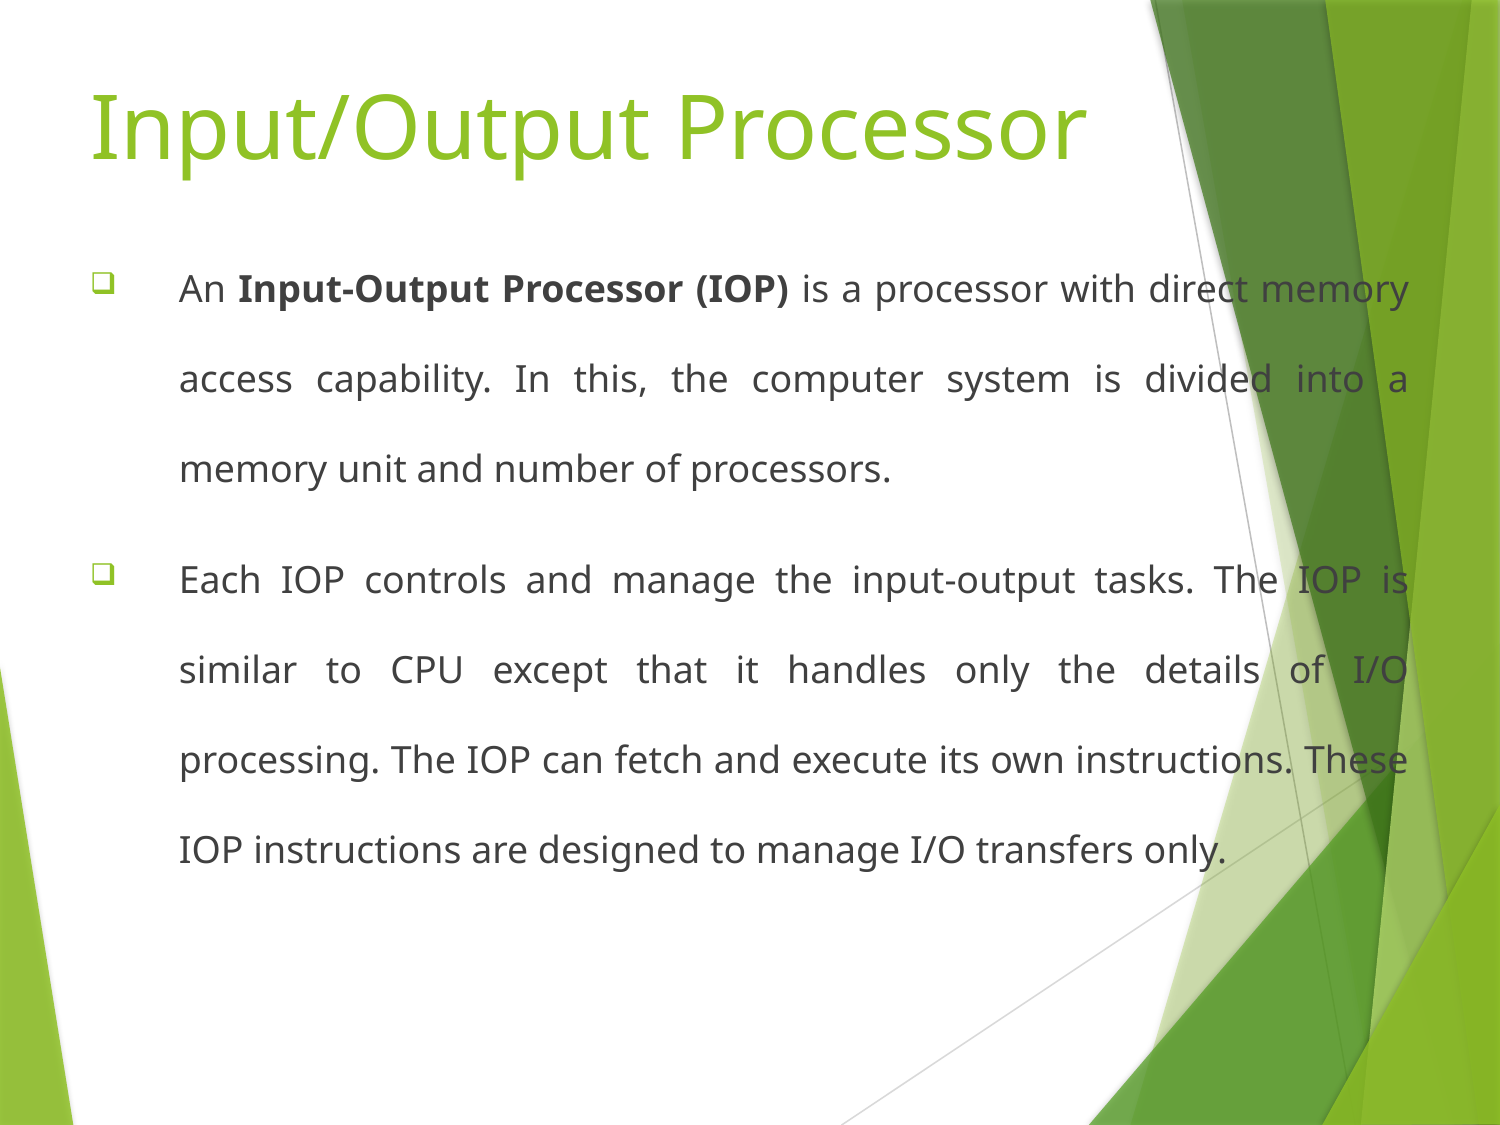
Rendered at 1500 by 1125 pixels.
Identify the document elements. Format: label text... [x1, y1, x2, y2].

list An Input-Output Processor (IOP) is a processor with direct memory access capability. In this, the computer system is divided into a memory unit and number of processors. Each IOP controls and manage the input-output tasks. The IOP is similar to CPU except that it handles only the details of I/O processing. The IOP can fetch and execute its own instructions. These IOP instructions are designed to manage I/O transfers only. [75, 212, 1425, 1038]
title Input/Output Processor [75, 62, 1425, 212]
